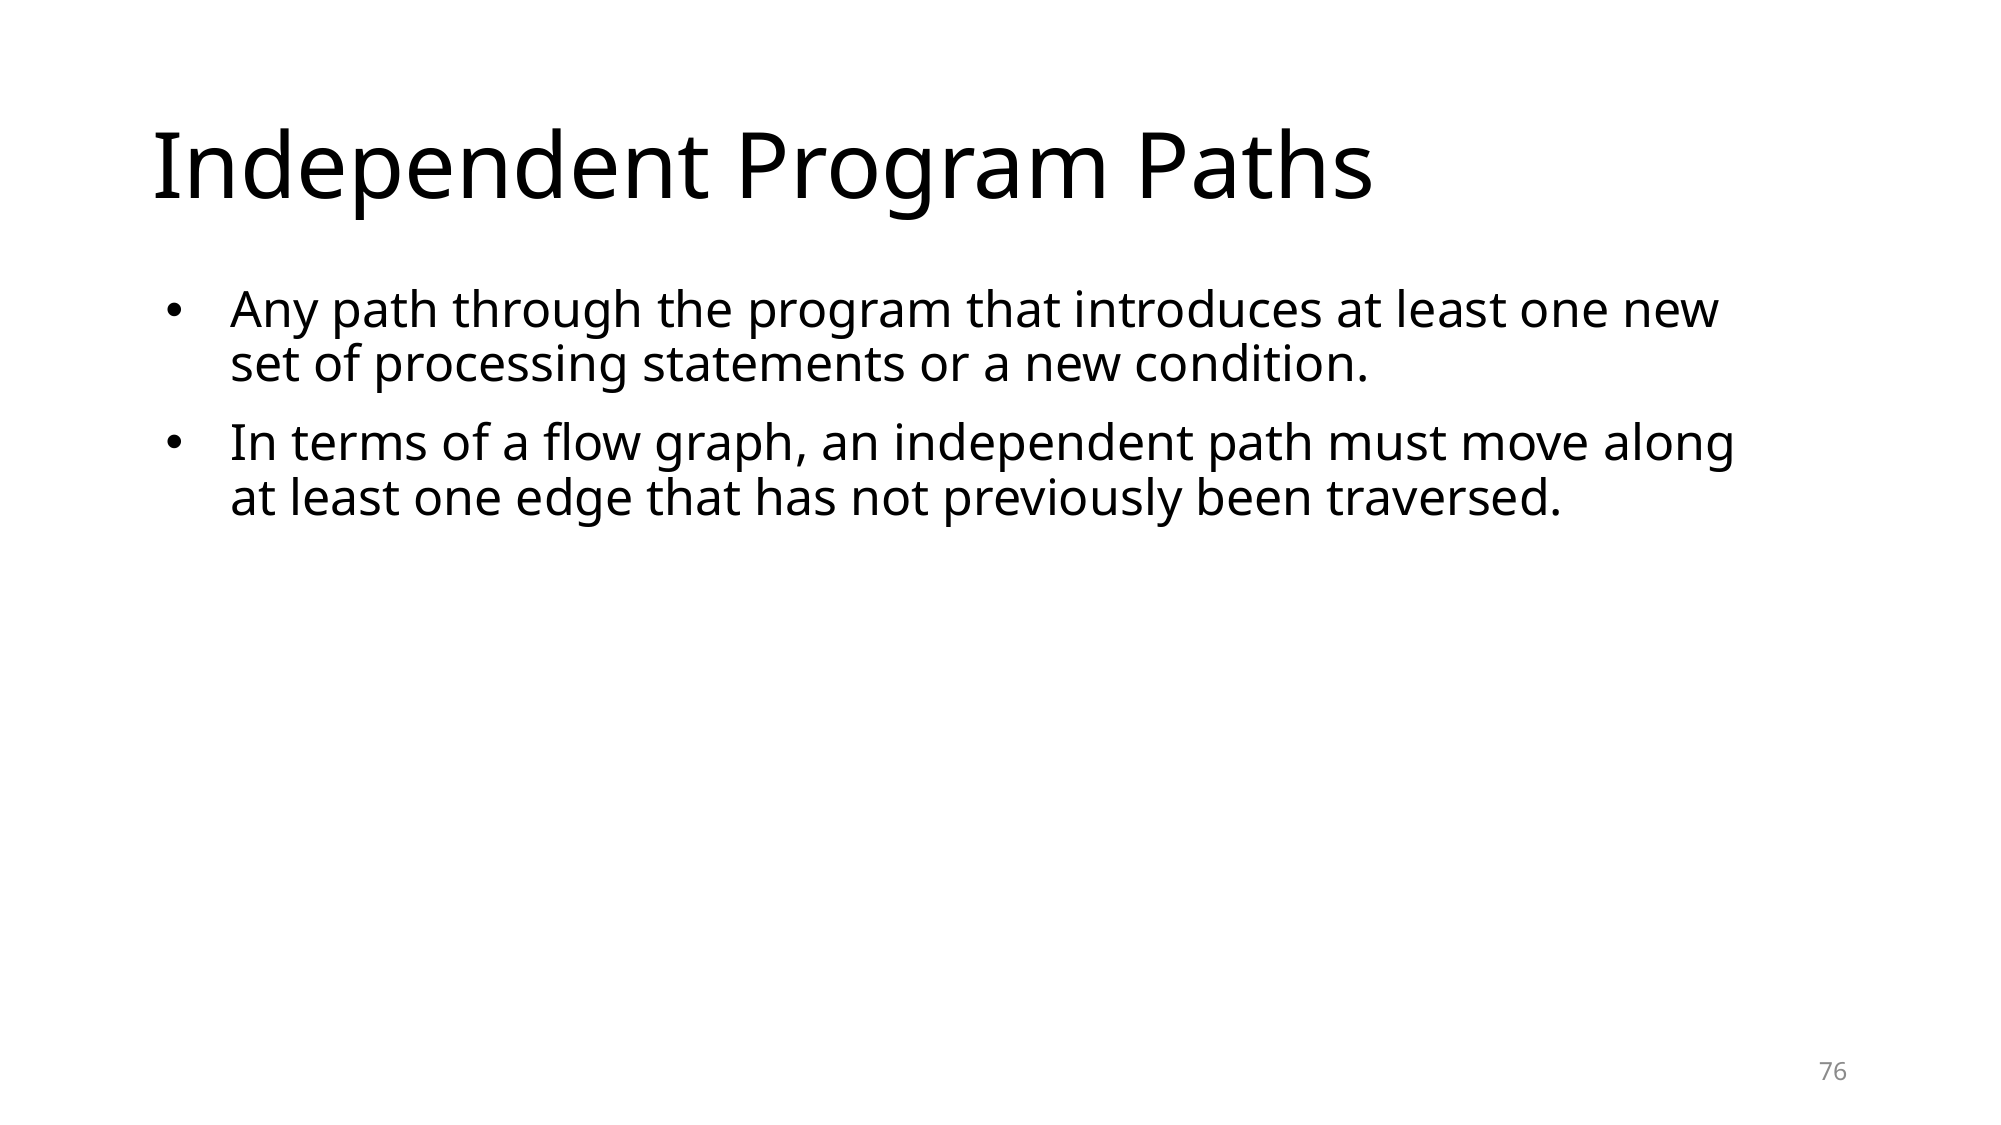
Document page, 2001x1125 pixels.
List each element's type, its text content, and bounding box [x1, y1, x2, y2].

title Independent Program Paths [137, 59, 1863, 278]
list Any path through the program that introduces at least one new set of processing statements or a new condition. In terms of a flow graph, an independent path must move along at least one edge that has not previously been traversed. [150, 277, 1784, 824]
slide_number 76 [1412, 1042, 1863, 1103]
